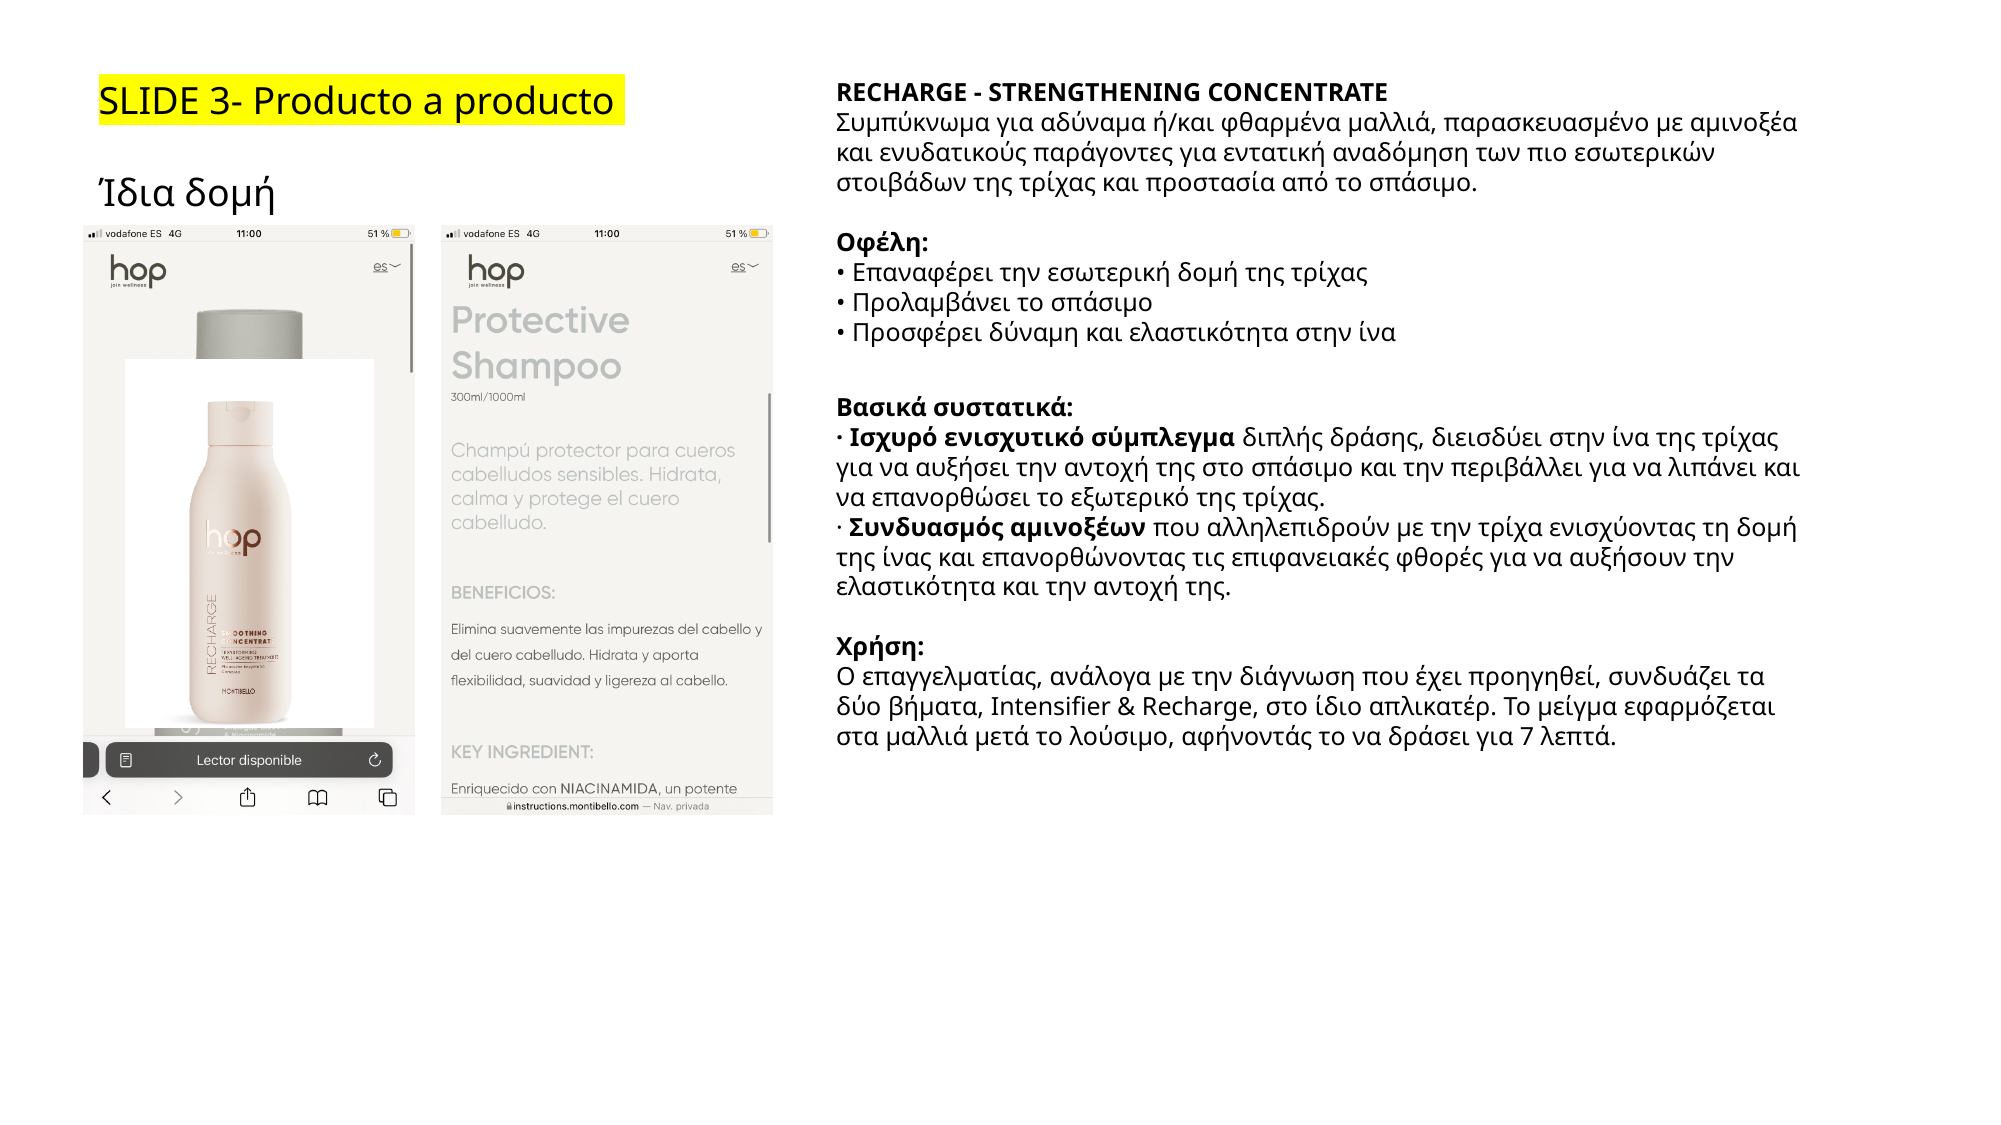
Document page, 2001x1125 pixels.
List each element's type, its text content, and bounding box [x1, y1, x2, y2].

picture [83, 225, 415, 815]
text_box SLIDE 3- Producto a producto [83, 69, 821, 130]
text_box RECHARGE - STRENGTHENING CONCENTRATE Συμπύκνωμα για αδύναμα ή/και φθαρμένα μαλλιά, παρασκευασμένο με αμινοξέα και ενυδατικούς παράγοντες για εντατική αναδόμηση των πιο εσωτερικών στοιβάδων της τρίχας και προστασία από το σπάσιμο. Οφέλη: • Επαναφέρει την εσωτερική δομή της τρίχας • Προλαμβάνει το σπάσιμο • Προσφέρει δύναμη και ελαστικότητα στην ίνα Βασικά συστατικά: · Ισχυρό ενισχυτικό σύμπλεγμα διπλής δράσης, διεισδύει στην ίνα της τρίχας για να αυξήσει την αντοχή της στο σπάσιμο και την περιβάλλει για να λιπάνει και να επανορθώσει το εξωτερικό της τρίχας. · Συνδυασμός αμινοξέων που αλληλεπιδρούν με την τρίχα ενισχύοντας τη δομή της ίνας και επανορθώνοντας τις επιφανειακές φθορές για να αυξήσουν την ελαστικότητα και την αντοχή της. Χρήση: Ο επαγγελματίας, ανάλογα με την διάγνωση που έχει προηγηθεί, συνδυάζει τα δύο βήματα, Intensifier & Recharge, στο ίδιο απλικατέρ. Το μείγμα εφαρμόζεται στα μαλλιά μετά το λούσιμο, αφήνοντάς το να δράσει για 7 λεπτά. [821, 69, 1822, 758]
picture [441, 225, 773, 815]
text_box Ίδια δομή [83, 161, 463, 222]
